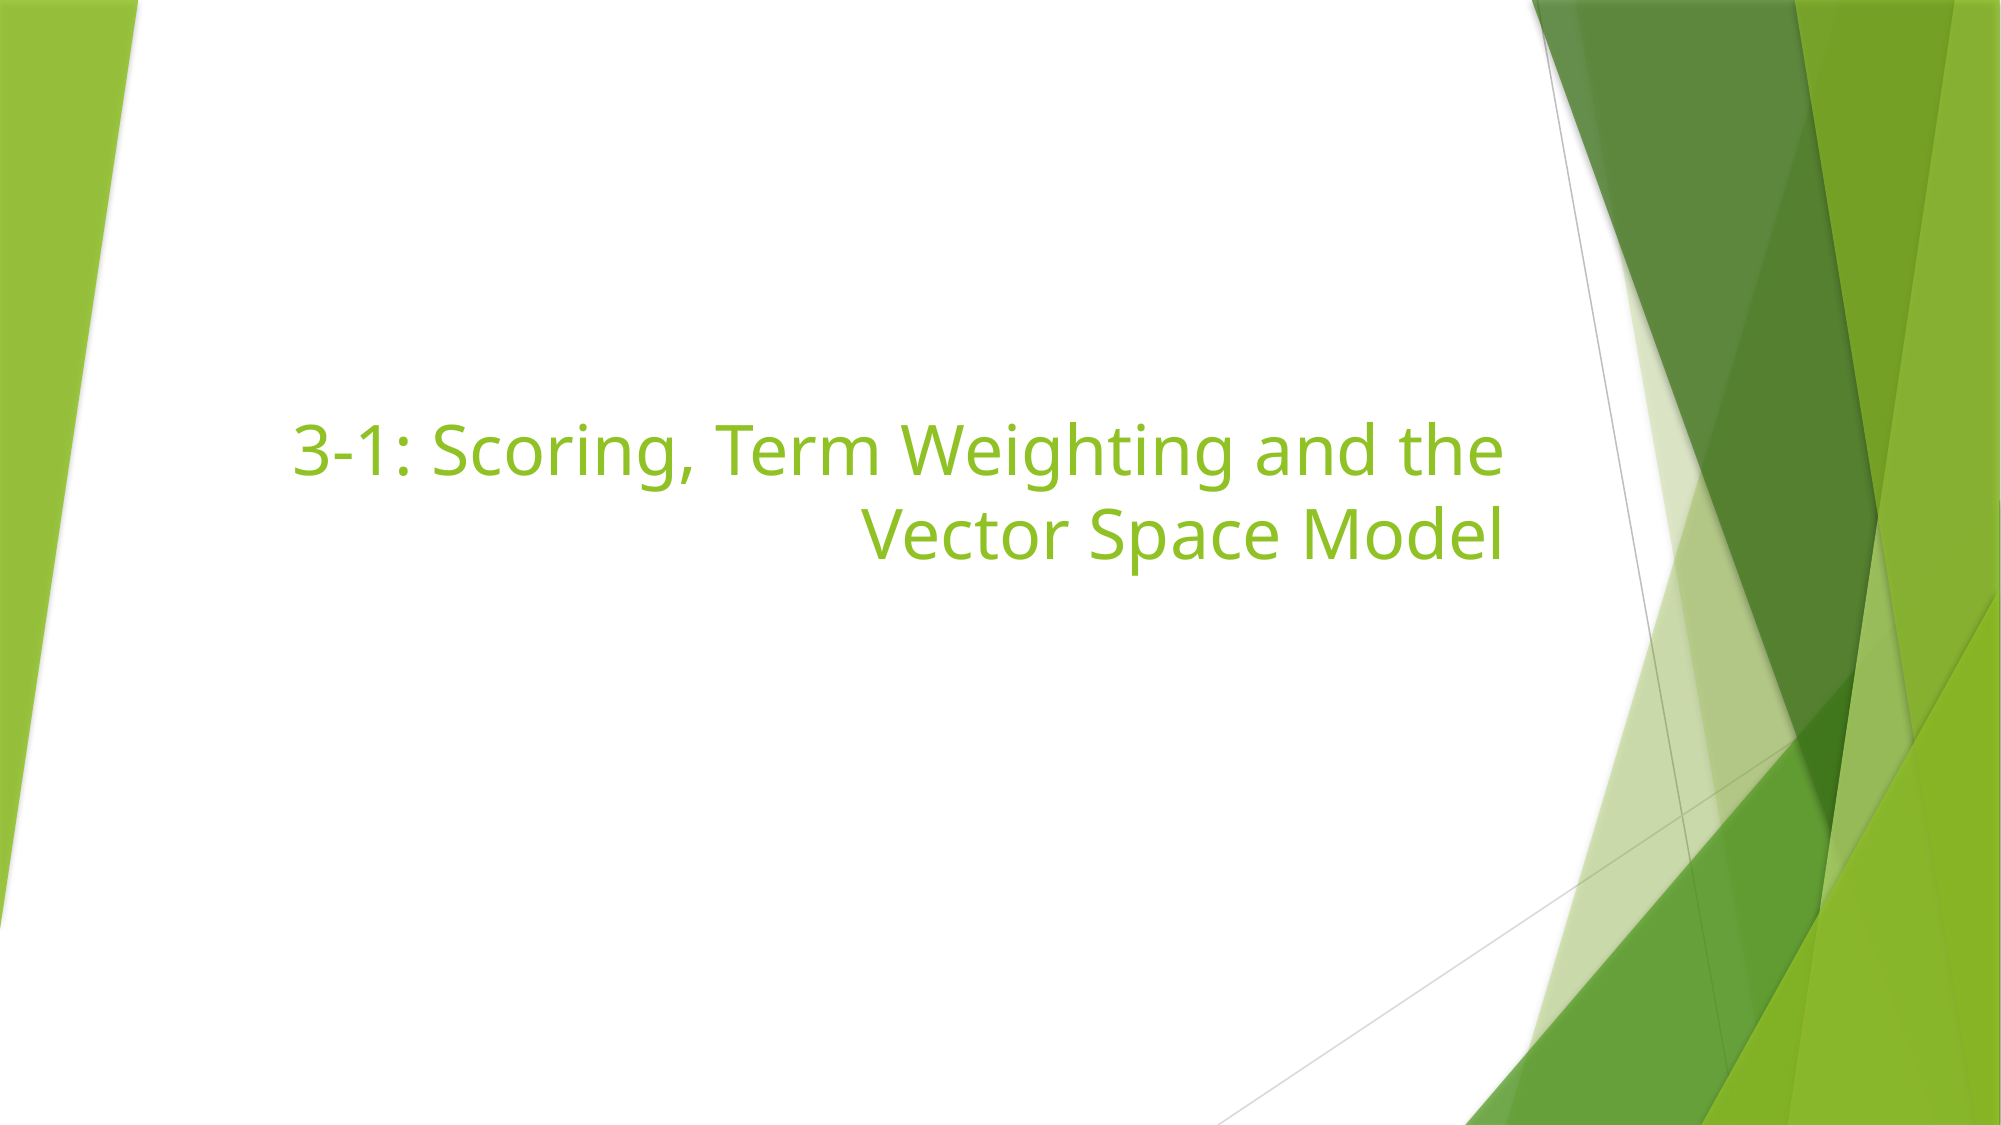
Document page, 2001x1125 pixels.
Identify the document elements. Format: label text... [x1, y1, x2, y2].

title 3-1: Scoring, Term Weighting and the Vector Space Model [247, 394, 1522, 665]
